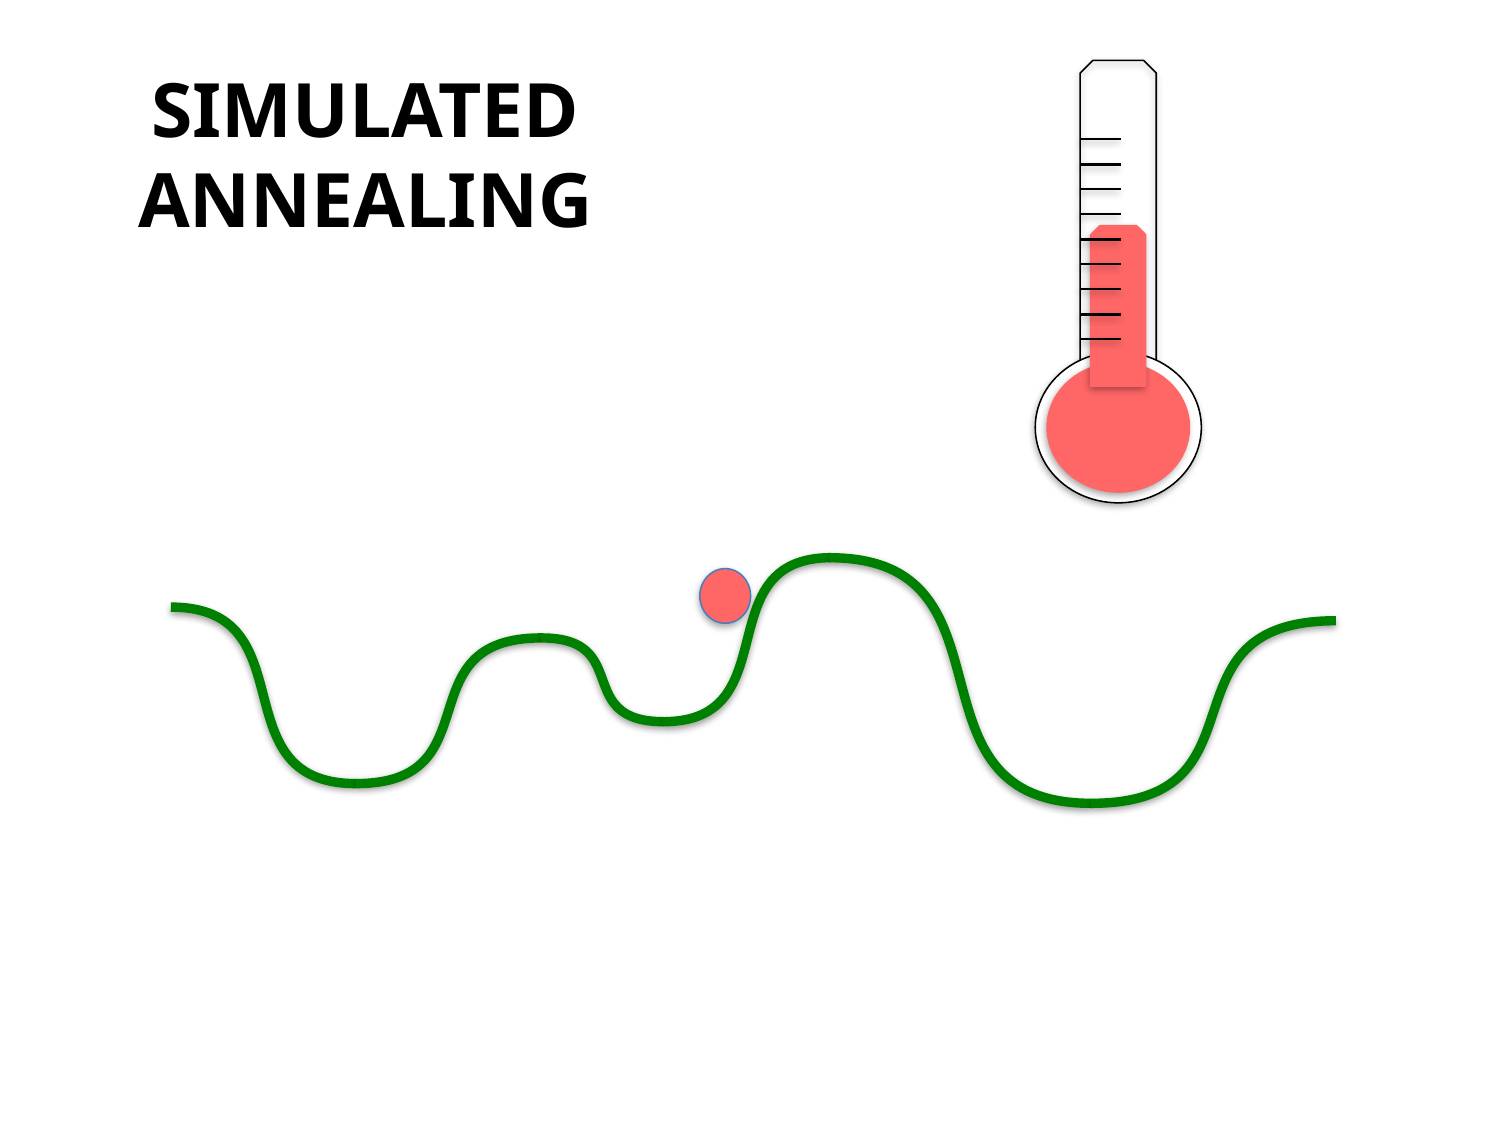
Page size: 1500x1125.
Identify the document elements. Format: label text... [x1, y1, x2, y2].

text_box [170, 557, 1337, 804]
text_box SIMULATED ANNEALING [0, 55, 731, 250]
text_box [1034, 60, 1202, 504]
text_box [1079, 139, 1122, 340]
